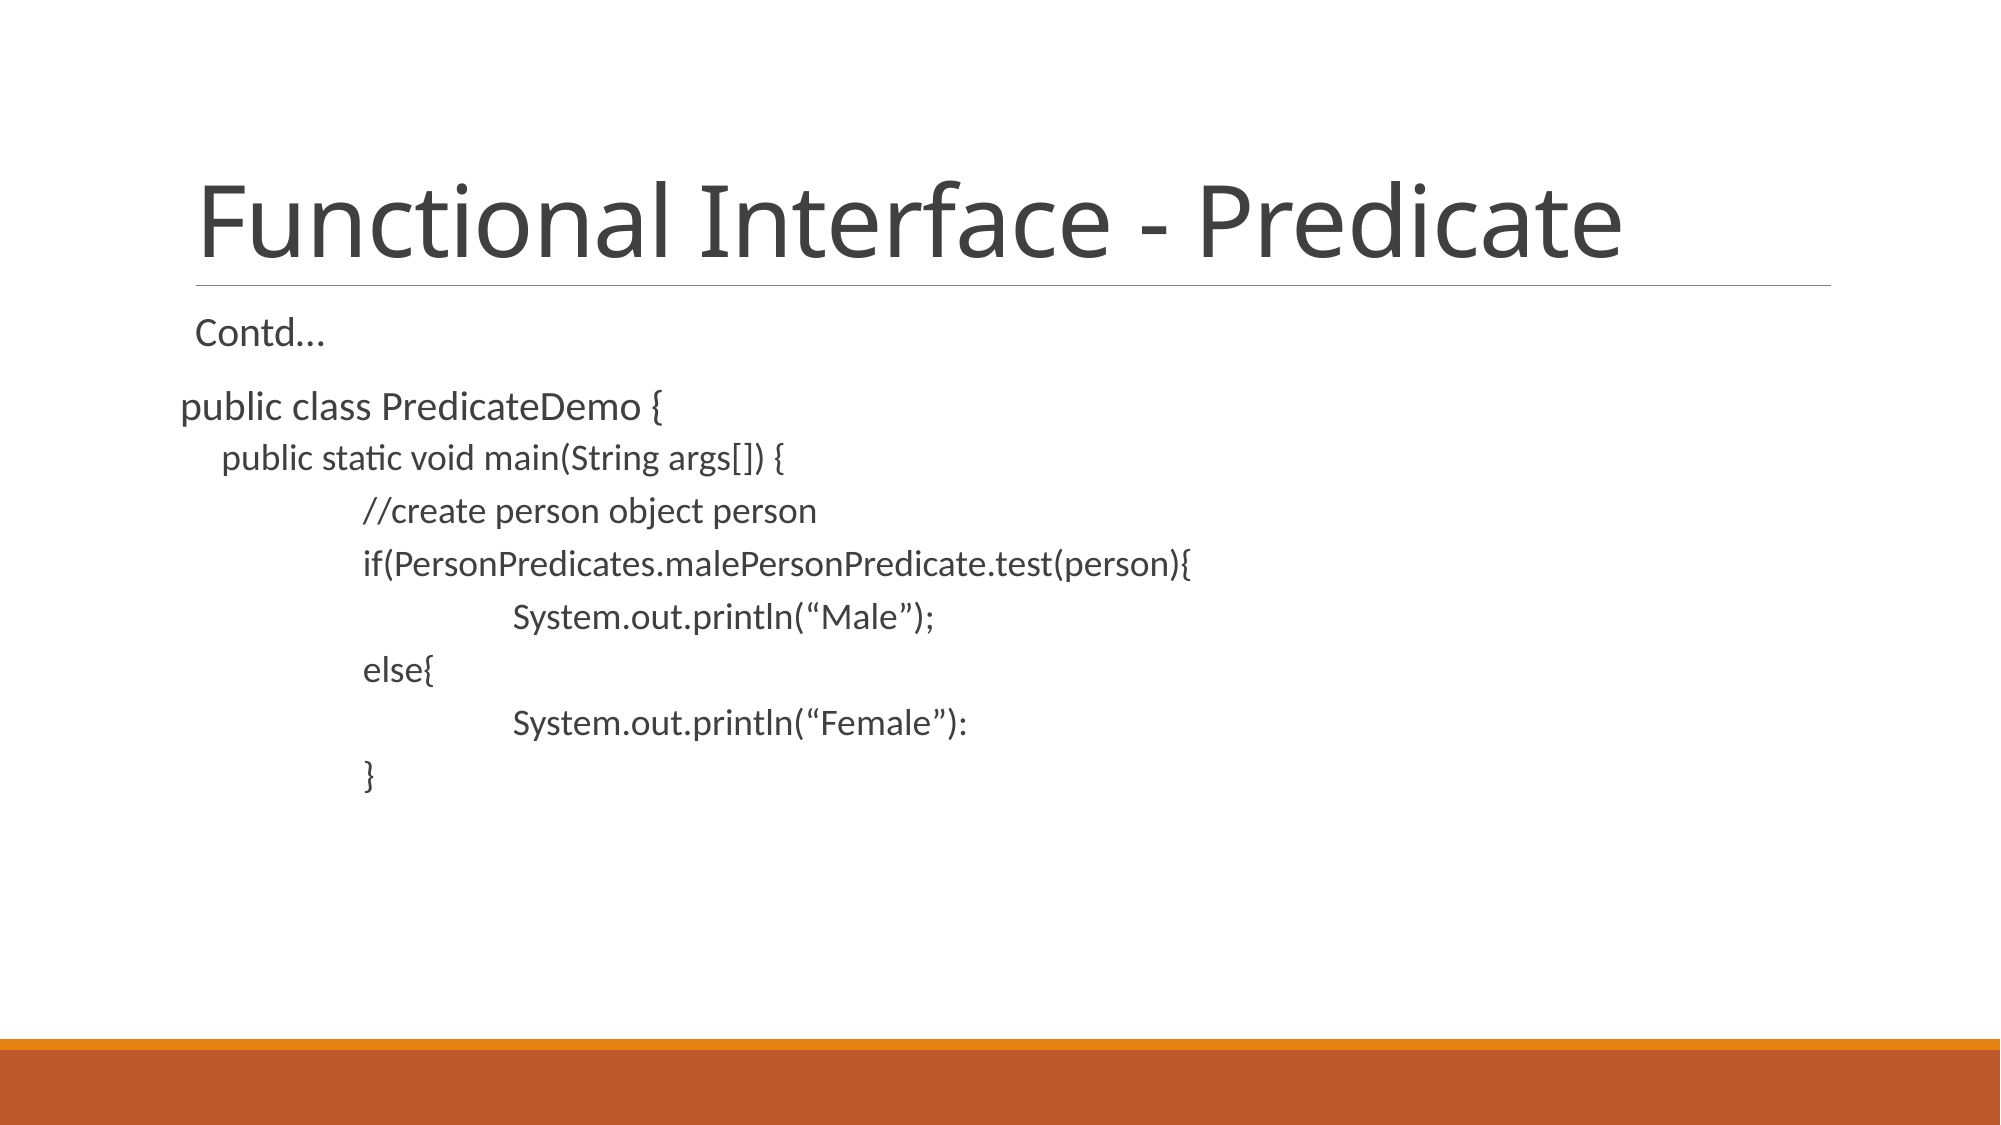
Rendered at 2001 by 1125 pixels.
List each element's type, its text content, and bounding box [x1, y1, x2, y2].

title Functional Interface - Predicate [180, 47, 1830, 285]
list Contd… public class PredicateDemo { public static void main(String args[]) { //create person object person if(PersonPredicates.malePersonPredicate.test(person){ System.out.println(“Male”); else{ System.out.println(“Female”): } [180, 302, 1830, 963]
